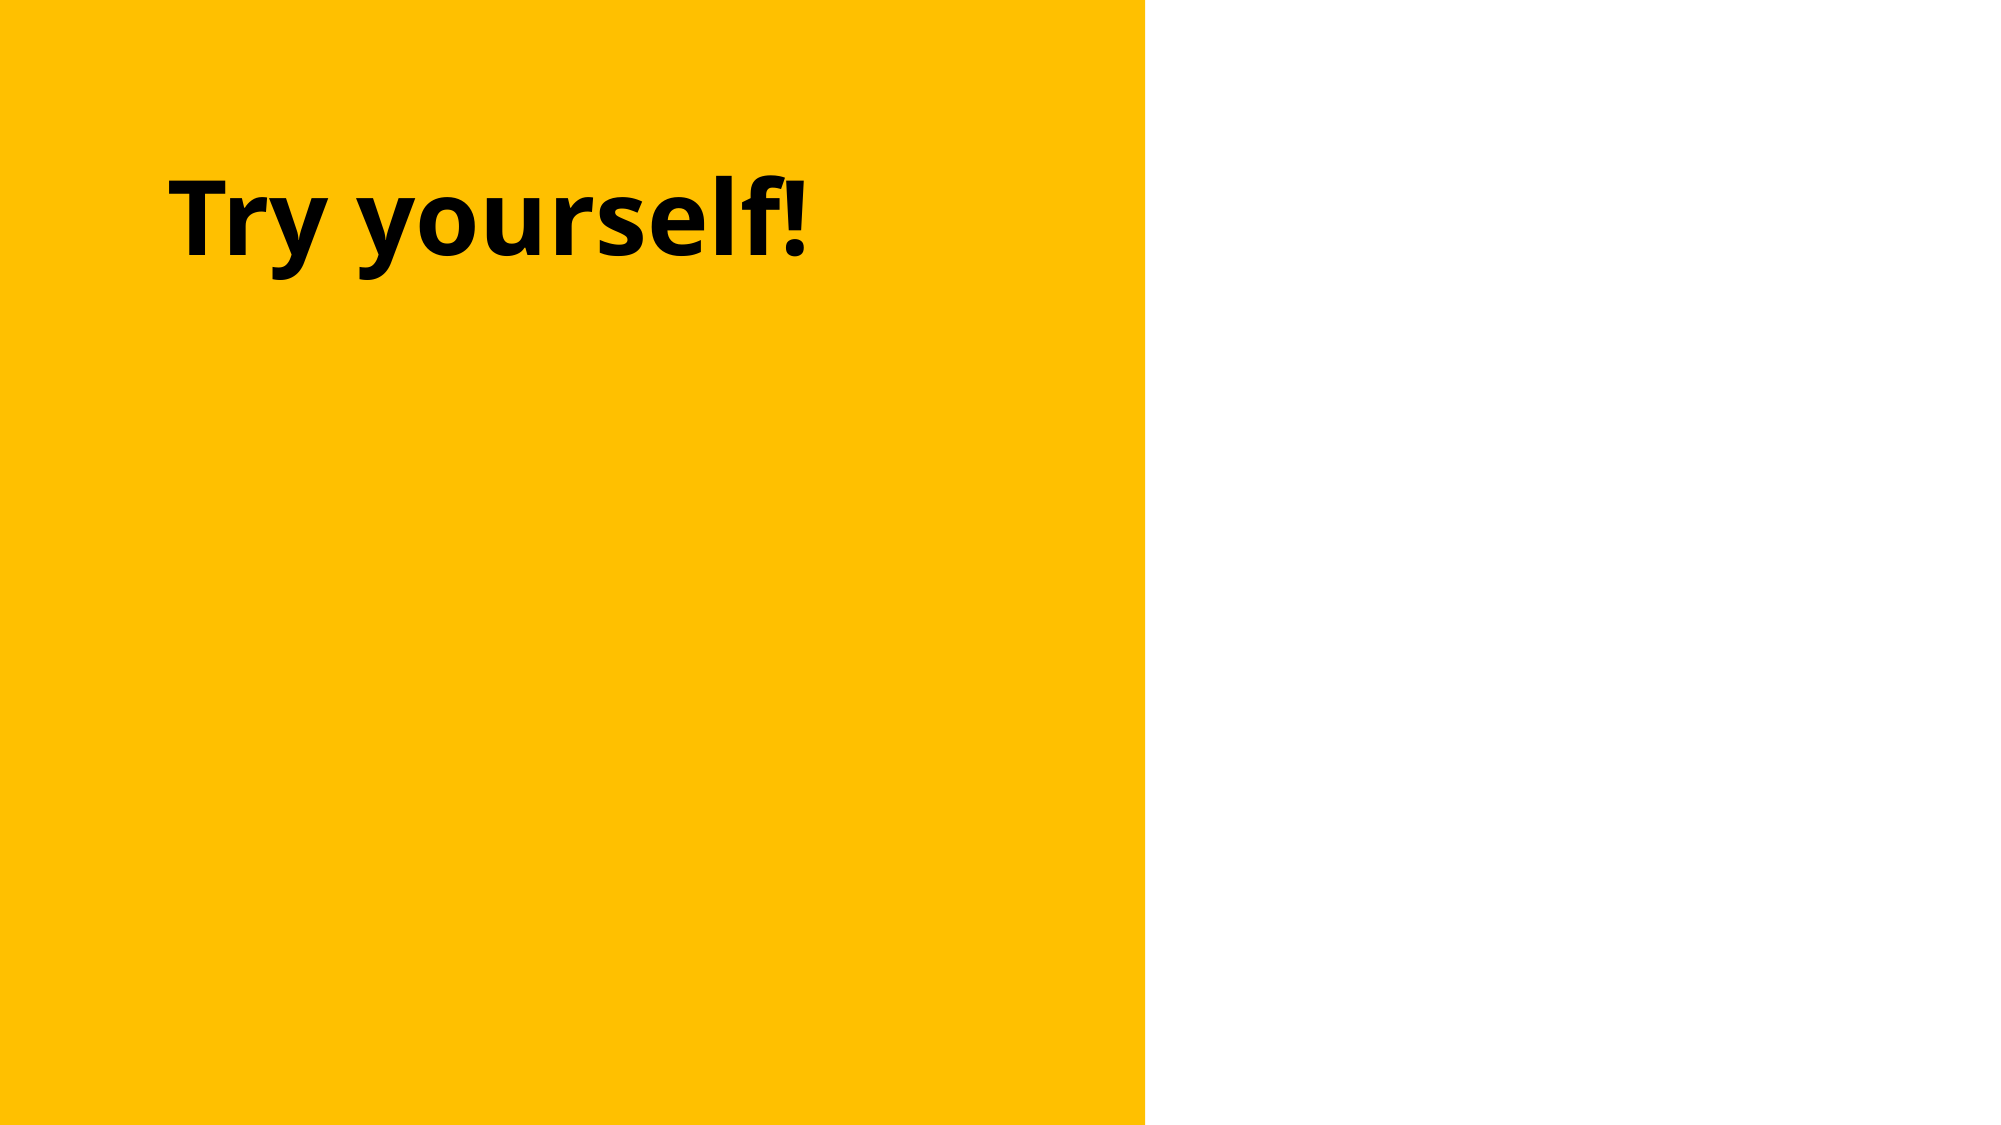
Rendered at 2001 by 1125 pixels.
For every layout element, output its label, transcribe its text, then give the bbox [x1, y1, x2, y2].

text_box [0, 0, 1146, 1125]
title Try yourself! [159, 102, 1036, 263]
